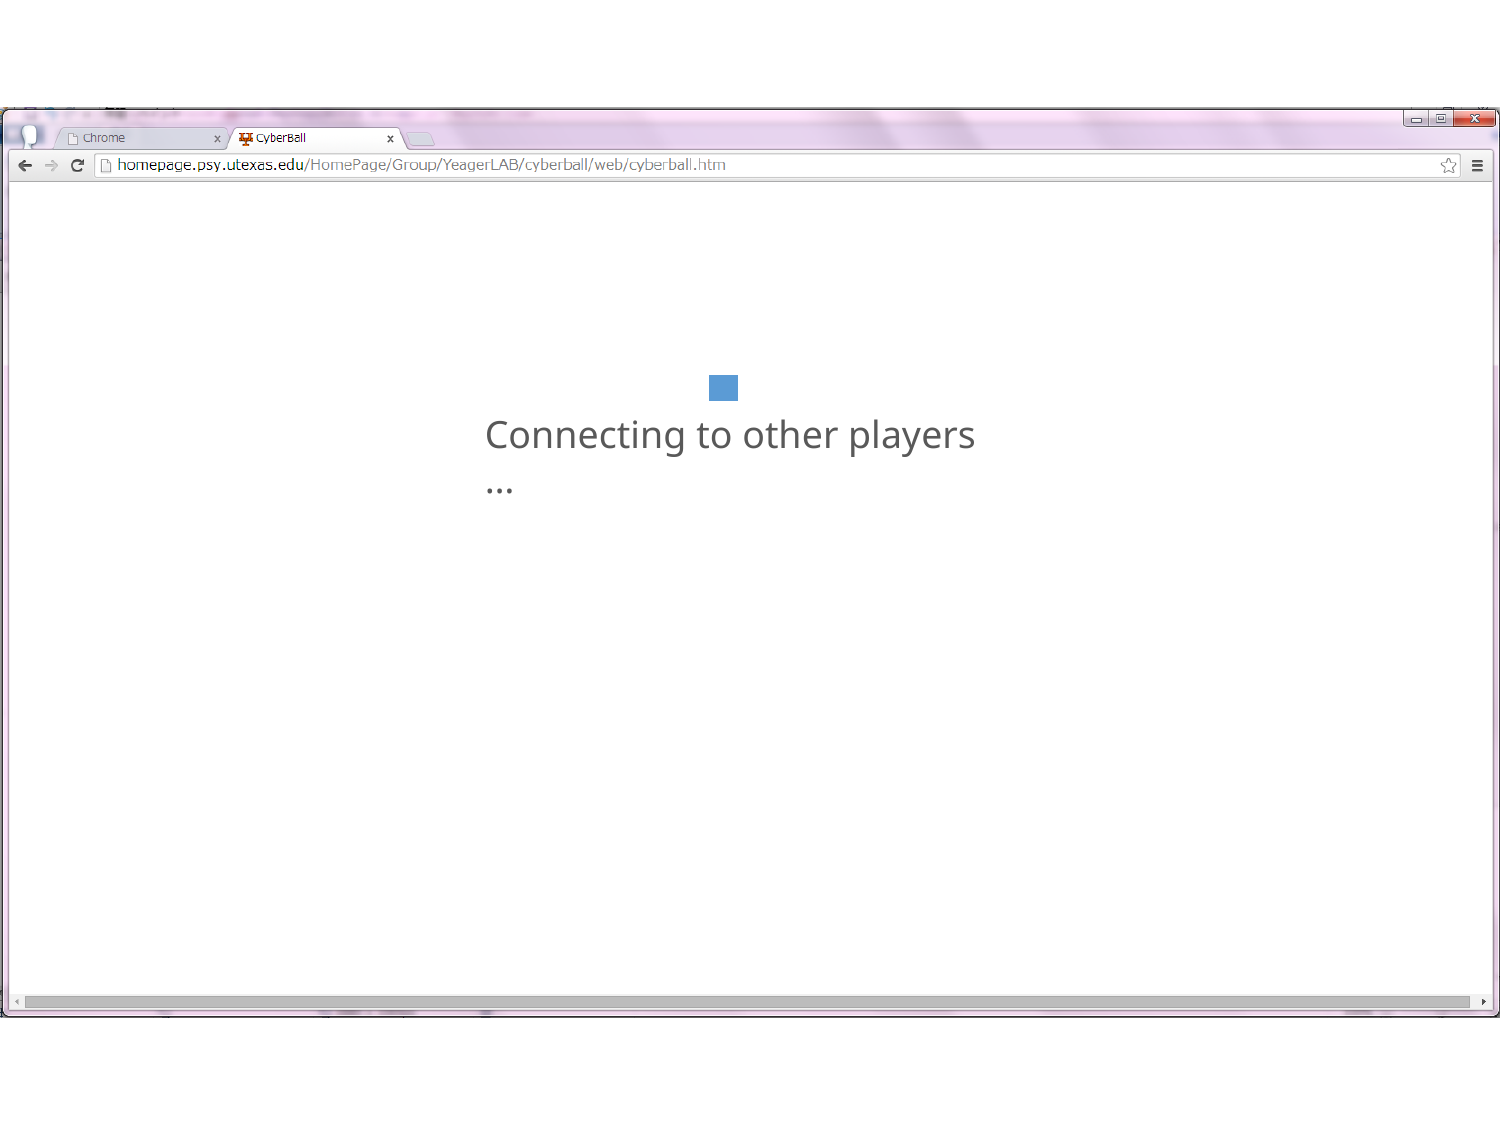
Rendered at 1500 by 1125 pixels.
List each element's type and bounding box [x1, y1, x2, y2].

text_box [0, 107, 1500, 1018]
